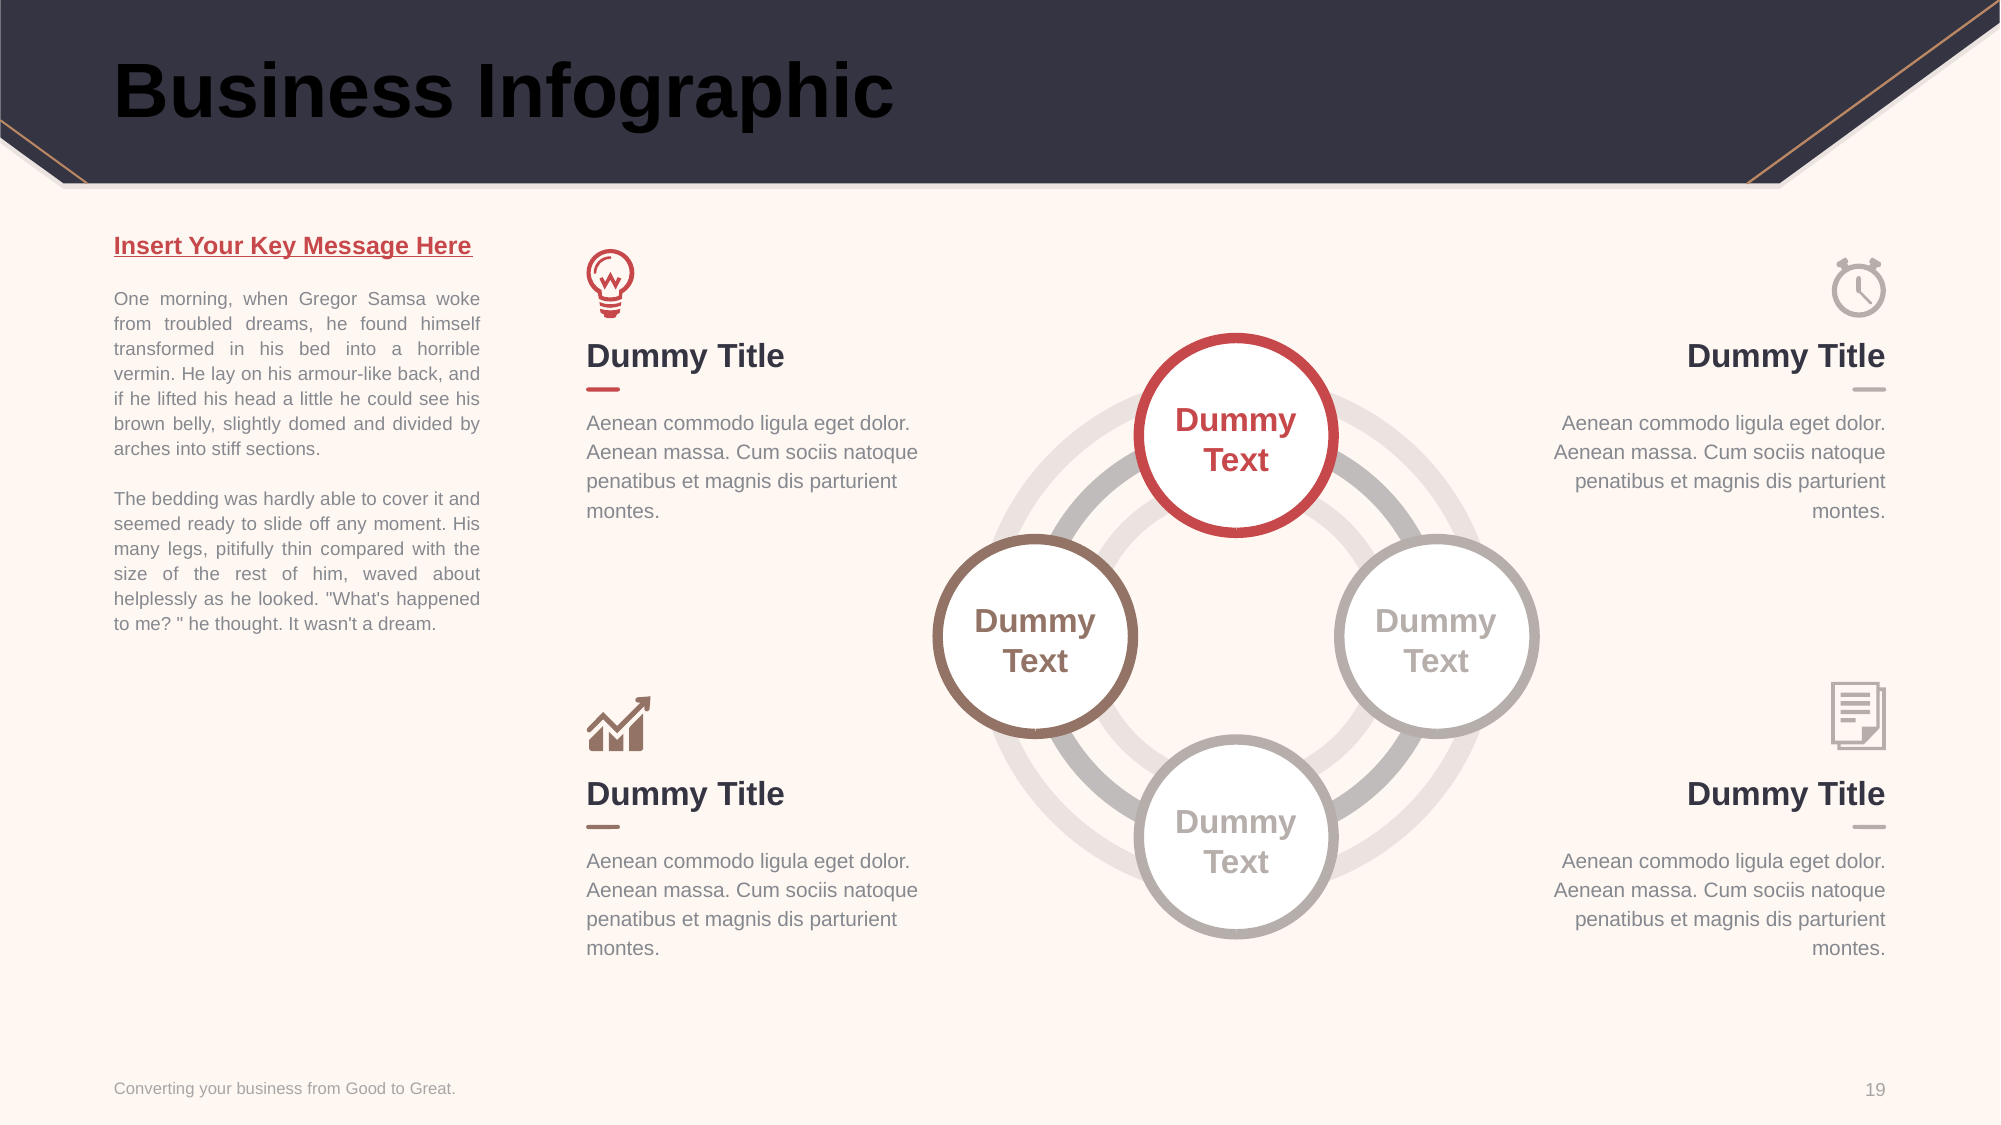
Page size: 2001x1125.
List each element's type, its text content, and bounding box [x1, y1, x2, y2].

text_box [586, 248, 1886, 961]
slide_number 19 [1791, 1069, 1886, 1109]
footer Converting your business from Good to Great. [114, 1068, 899, 1108]
list Insert Your Key Message Here One morning, when Gregor Samsa woke from troubled dreams, he found himself transformed in his bed into a horrible vermin. He lay on his armour-like back, and if he lifted his head a little he could see his brown belly, slightly domed and divided by arches into stiff sections. The bedding was hardly able to cover it and seemed ready to slide off any moment. His many legs, pitifully thin compared with the size of the rest of him, waved about helplessly as he looked. "What's happened to me? " he thought. It wasn't a dream. [114, 234, 481, 1014]
title Business Infographic [114, 5, 1886, 181]
